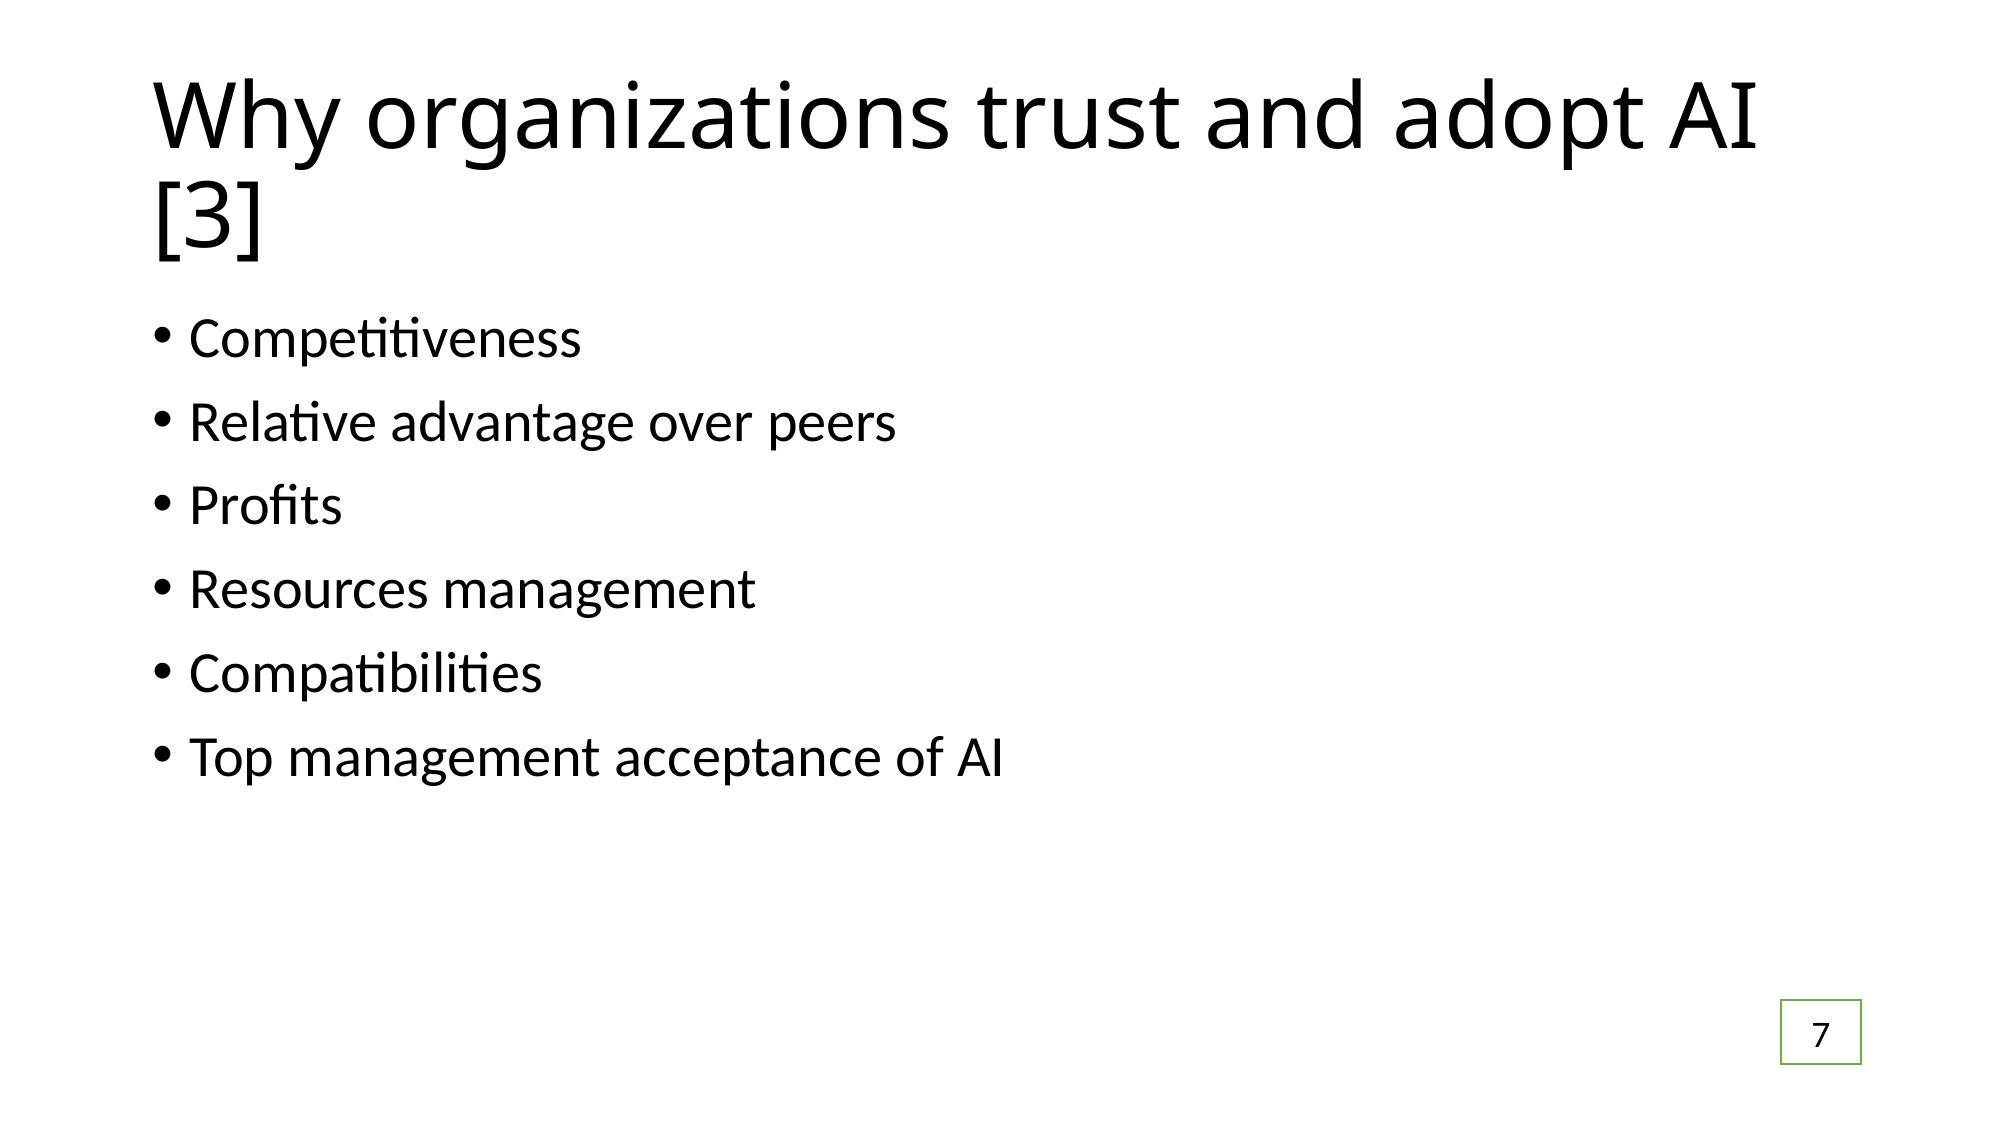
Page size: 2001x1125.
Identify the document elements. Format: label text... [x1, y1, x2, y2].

text_box 7 [1780, 999, 1862, 1065]
list Competitiveness Relative advantage over peers Profits Resources management Compatibilities Top management acceptance of AI [137, 299, 1863, 1014]
title Why organizations trust and adopt AI [3] [137, 59, 1863, 278]
